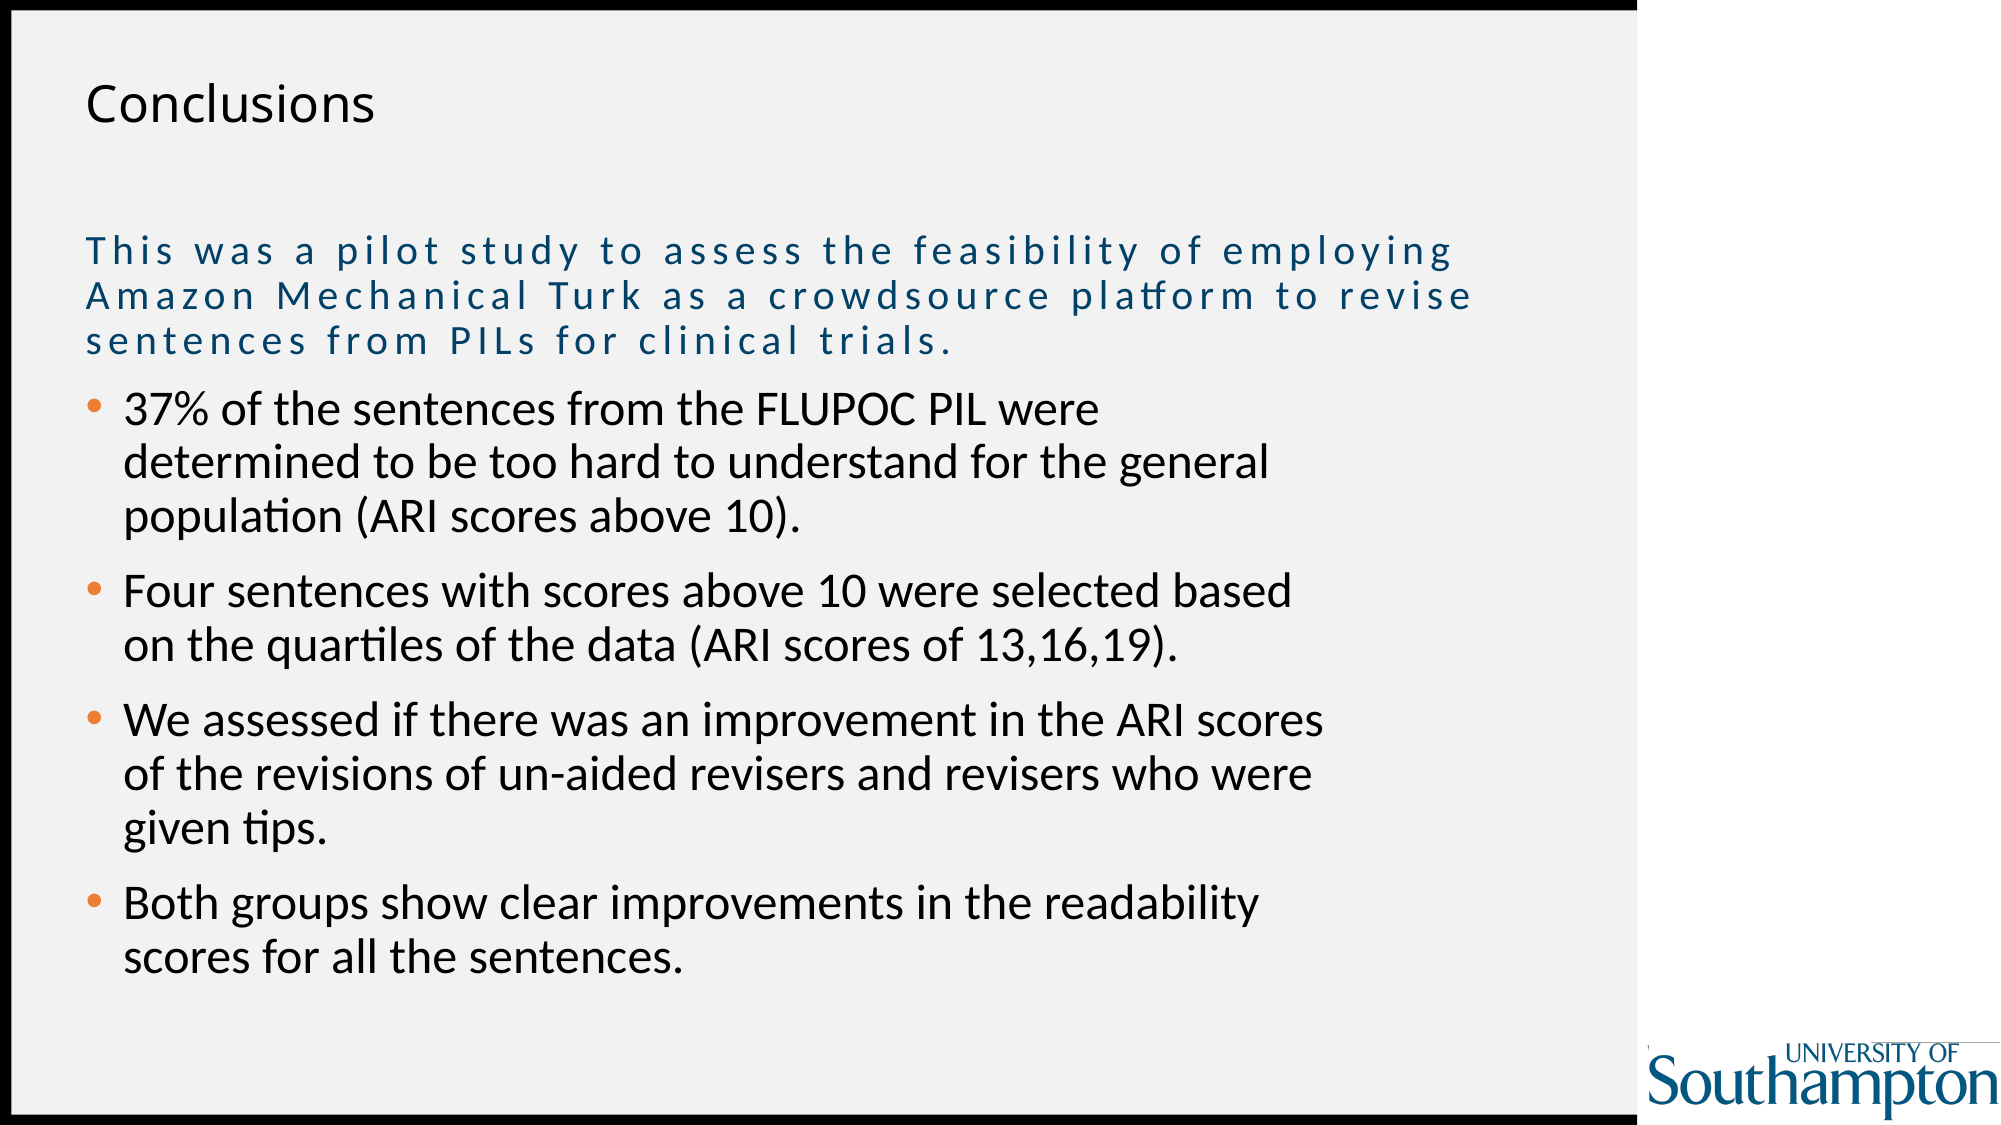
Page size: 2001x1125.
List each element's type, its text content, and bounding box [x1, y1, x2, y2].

picture [1648, 1042, 2000, 1121]
text_box 37% of the sentences from the FLUPOC PIL were determined to be too hard to understand for the general population (ARI scores above 10). Four sentences with scores above 10 were selected based on the quartiles of the data (ARI scores of 13,16,19). We assessed if there was an improvement in the ARI scores of the revisions of un-aided revisers and revisers who were given tips. Both groups show clear improvements in the readability scores for all the sentences. [70, 374, 1358, 1043]
slide_number [1412, 1042, 1863, 1103]
title Conclusions [70, 70, 1580, 142]
text_box This was a pilot study to assess the feasibility of employing Amazon Mechanical Turk as a crowdsource platform to revise sentences from PILs for clinical trials. [70, 221, 1530, 321]
